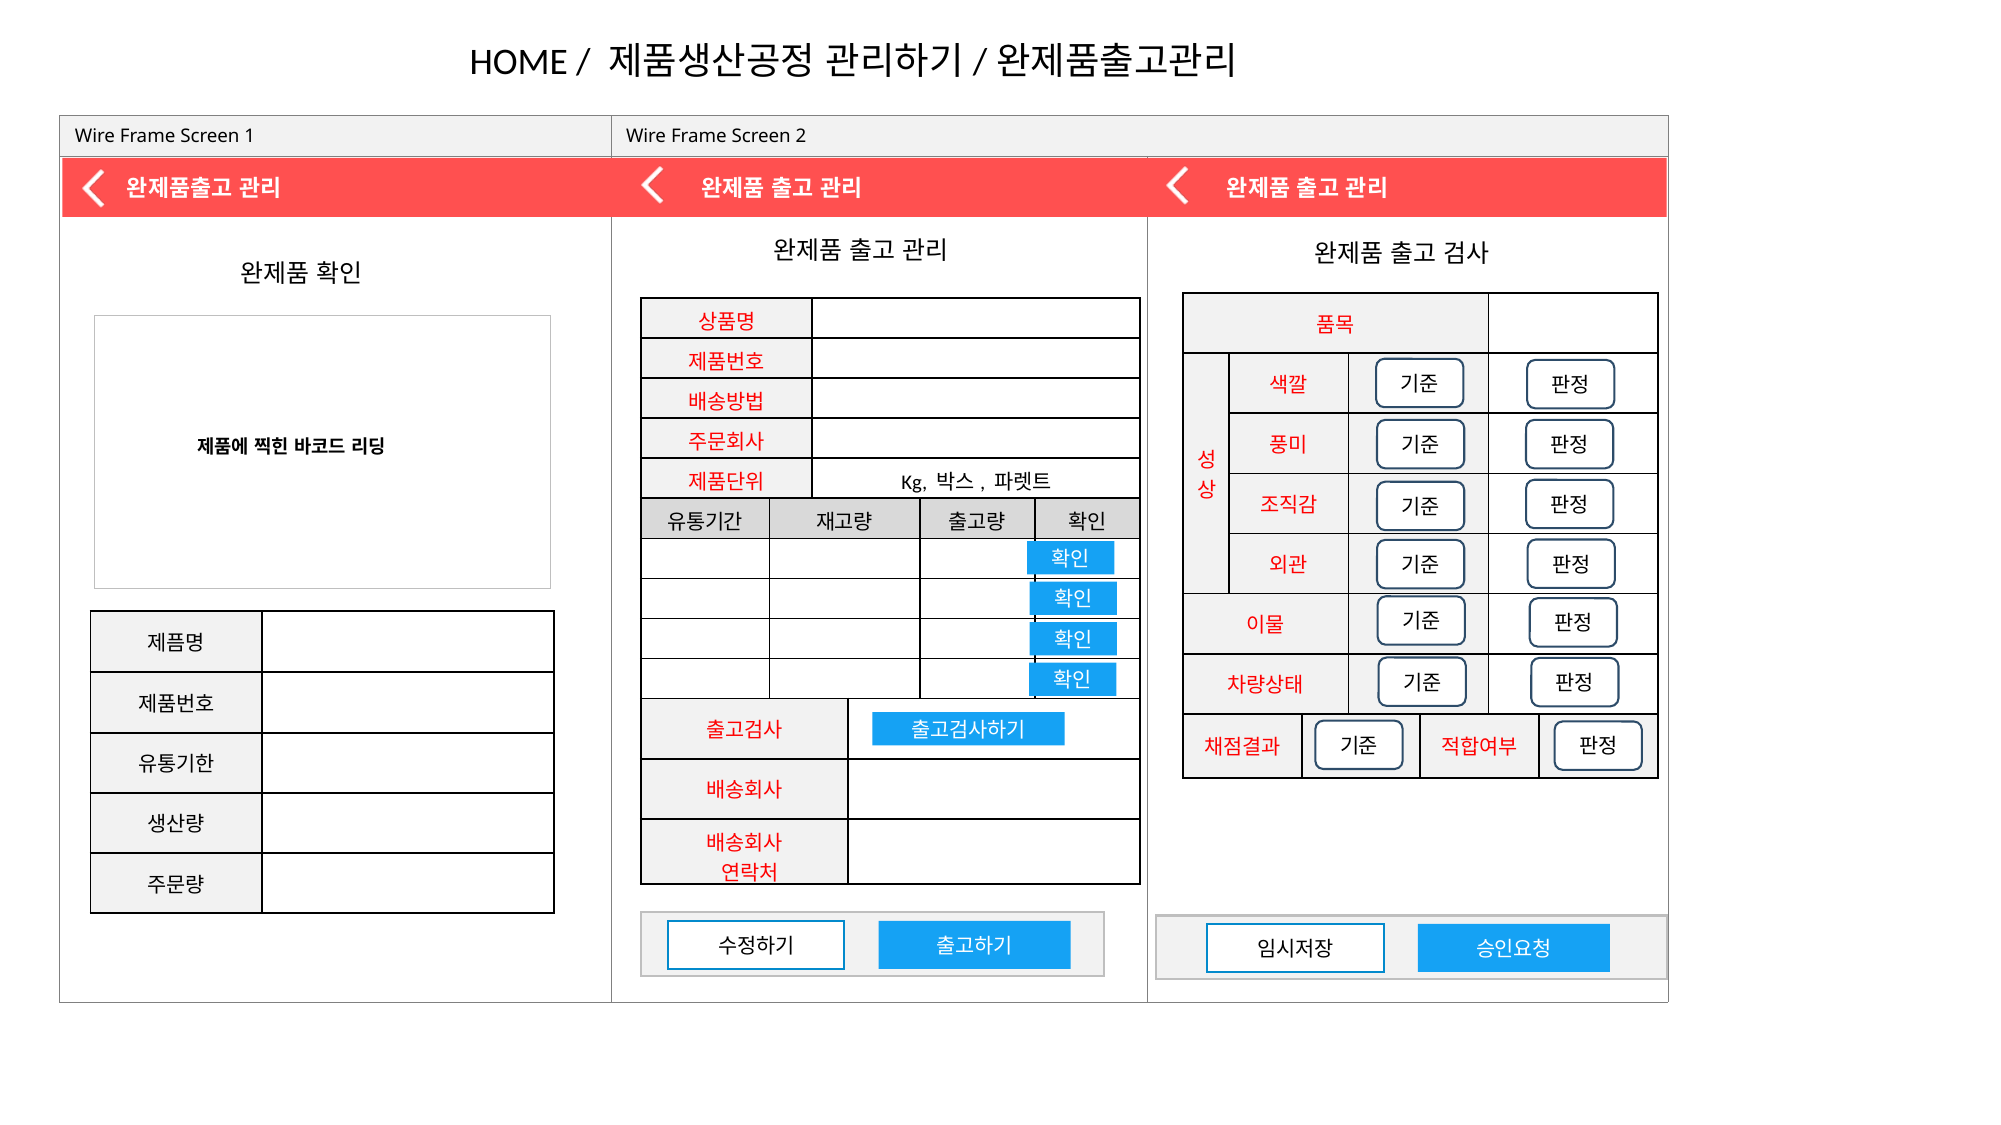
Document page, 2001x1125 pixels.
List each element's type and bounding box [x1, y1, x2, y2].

text_box [1300, 229, 1505, 275]
table_header [263, 612, 553, 671]
text_box [1528, 597, 1619, 648]
text_box [1524, 418, 1615, 470]
table_header [642, 299, 811, 337]
table_cell [1148, 157, 1668, 1002]
text_box [225, 250, 378, 295]
text_box [1553, 720, 1643, 771]
text_box [1377, 656, 1467, 707]
text_box [93, 314, 551, 589]
text_box [1526, 538, 1616, 589]
text_box [1029, 581, 1117, 615]
text_box [872, 712, 1065, 746]
table_header [91, 612, 261, 671]
picture [630, 162, 676, 208]
picture [71, 165, 117, 212]
text_box [454, 29, 1264, 89]
text_box [1029, 662, 1117, 696]
text_box [1525, 478, 1615, 530]
text_box [1314, 719, 1404, 771]
text_box [62, 157, 1667, 217]
table_cell [612, 217, 1147, 1002]
text_box [1155, 915, 1667, 979]
text_box [640, 912, 1105, 976]
picture [1155, 162, 1201, 209]
text_box [1375, 357, 1465, 409]
text_box [1375, 480, 1466, 532]
table_header [612, 116, 1668, 156]
table_header [1184, 294, 1488, 352]
text_box [1375, 538, 1466, 590]
text_box [1375, 418, 1466, 470]
text_box [1530, 656, 1620, 708]
table_header [1489, 294, 1657, 352]
text_box [1029, 622, 1117, 656]
table_header [813, 299, 1139, 337]
text_box [1376, 595, 1466, 646]
text_box [758, 227, 964, 273]
table_cell [60, 157, 611, 1002]
text_box [1526, 358, 1616, 410]
table_header [60, 116, 611, 156]
text_box [1027, 541, 1115, 575]
